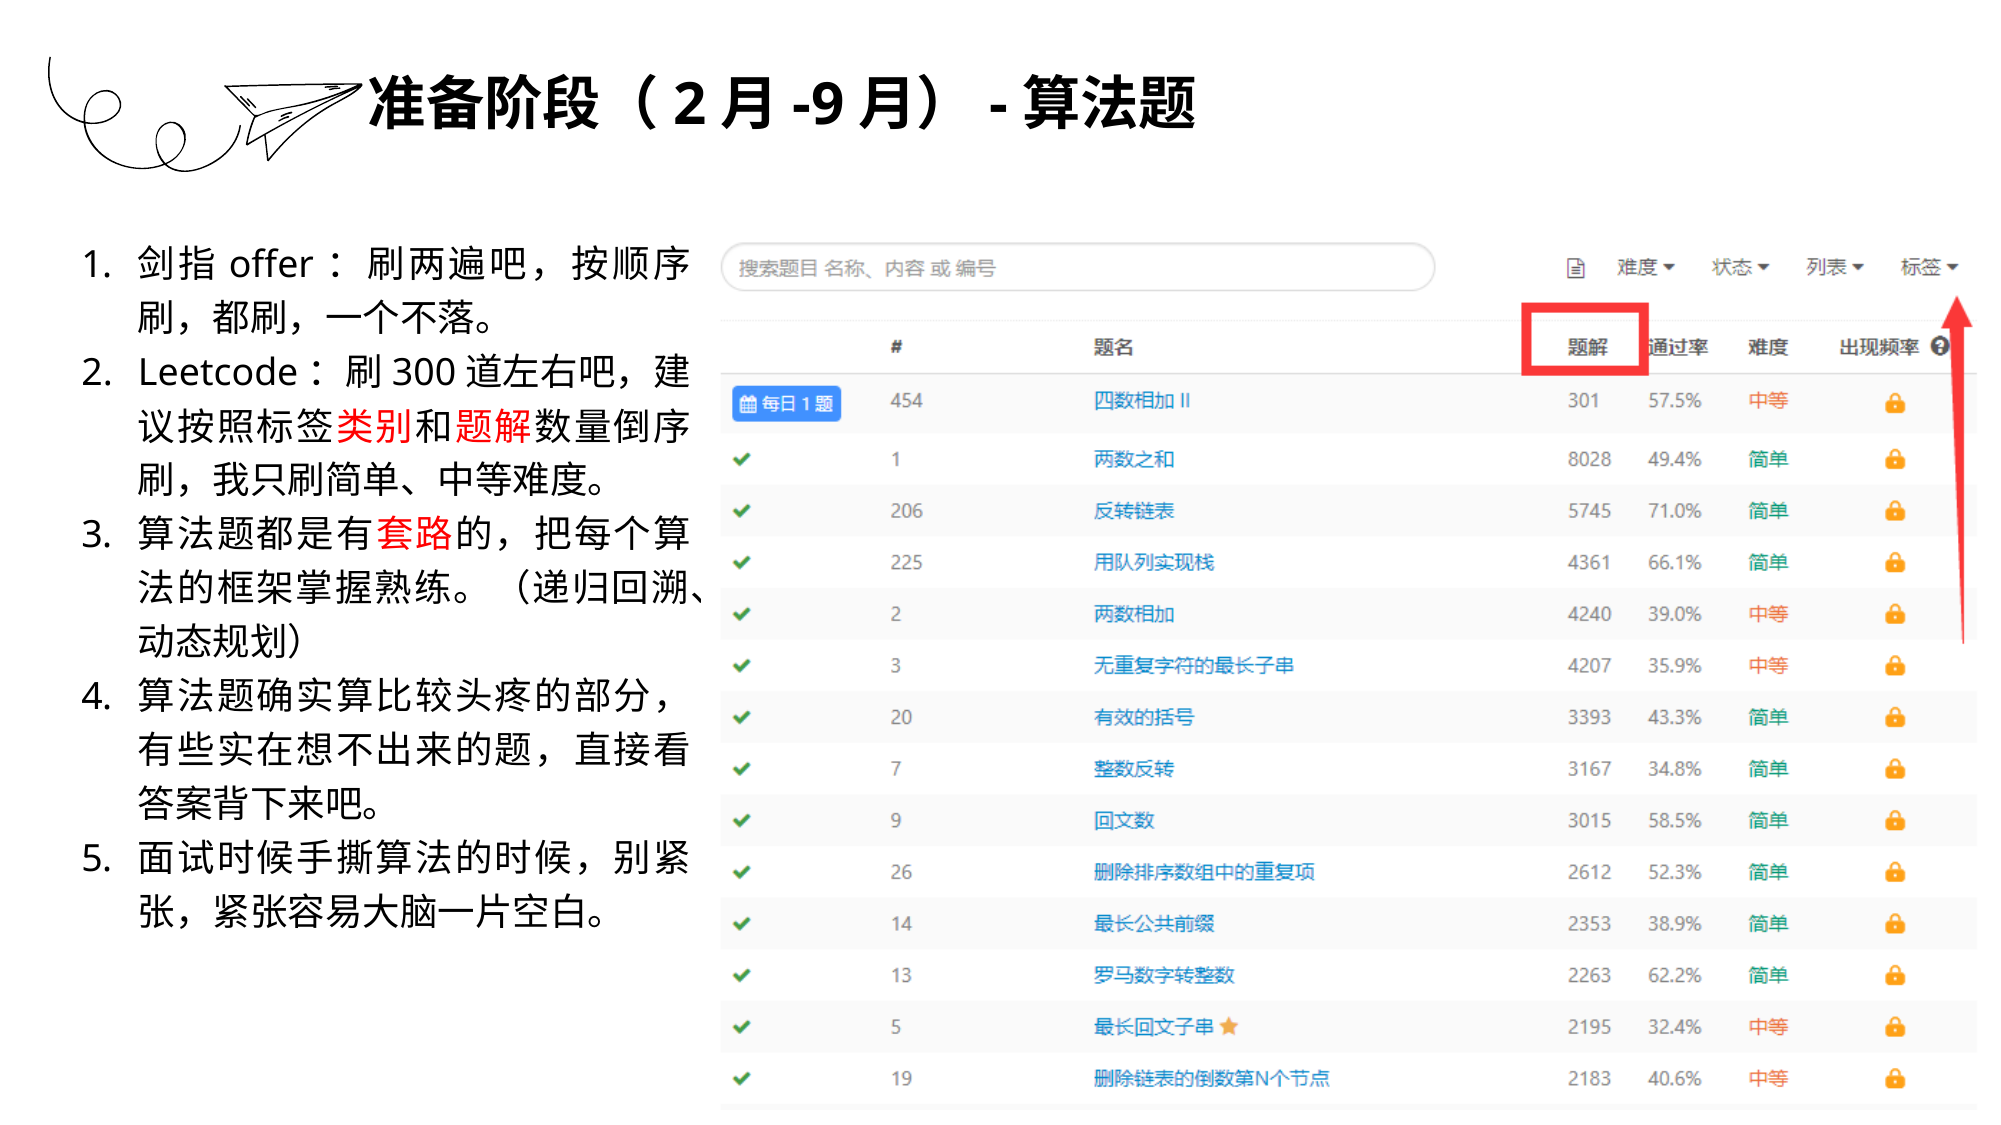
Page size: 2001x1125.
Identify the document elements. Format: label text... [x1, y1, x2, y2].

text_box 准备阶段（2月-9月）-算法题 [363, 58, 1212, 144]
picture [700, 224, 2000, 1110]
picture [47, 56, 363, 172]
text_box 剑指offer：刷两遍吧，按顺序刷，都刷，一个不落。 Leetcode：刷300道左右吧，建议按照标签类别和题解数量倒序刷，我只刷简单、中等难度。 算法题都是有套路的，把每个算法的框架掌握熟练。（递归回溯、动态规划） 算法题确实算比较头疼的部分，有些实在想不出来的题，直接看答案背下来吧。 面试时候手撕算法的时候，别紧张，紧张容易大脑一片空白。 [66, 224, 700, 941]
